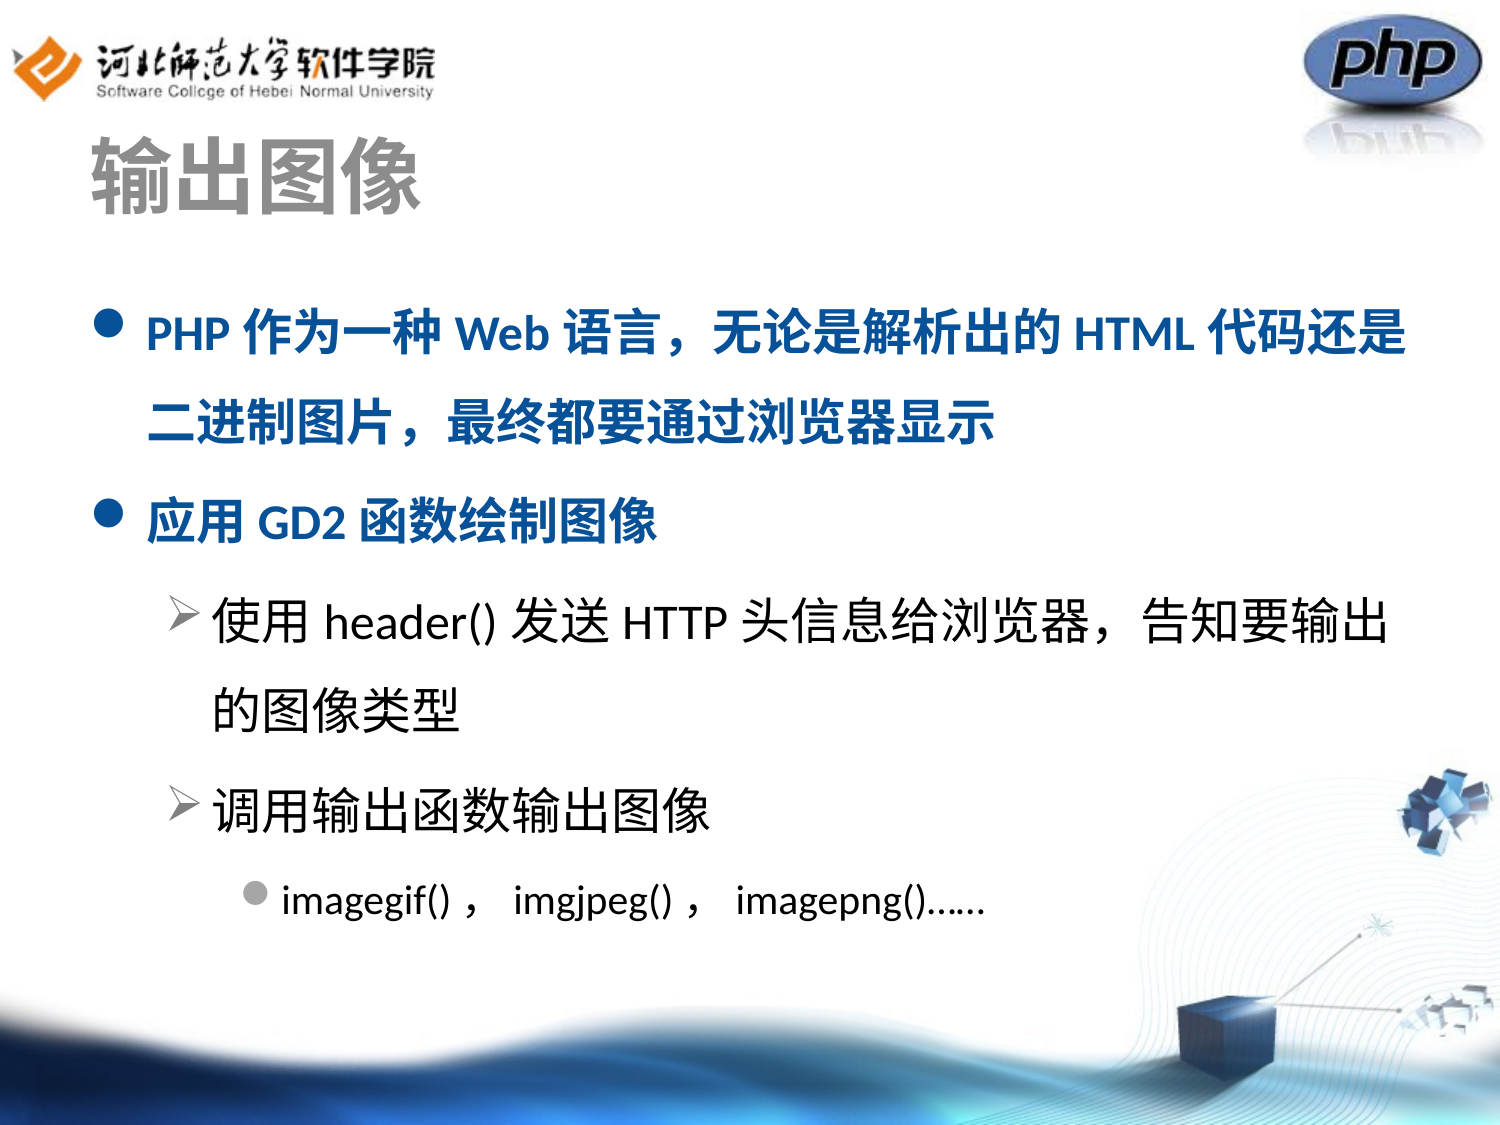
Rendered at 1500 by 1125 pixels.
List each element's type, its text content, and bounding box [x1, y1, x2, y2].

list PHP作为一种Web语言，无论是解析出的HTML代码还是二进制图片，最终都要通过浏览器显示 应用GD2函数绘制图像 使用header()发送HTTP头信息给浏览器，告知要输出的图像类型 调用输出函数输出图像 imagegif()，imgjpeg()，imagepng()…… [75, 262, 1425, 1005]
title 输出图像 [75, 117, 1425, 233]
picture [0, 0, 1500, 1125]
